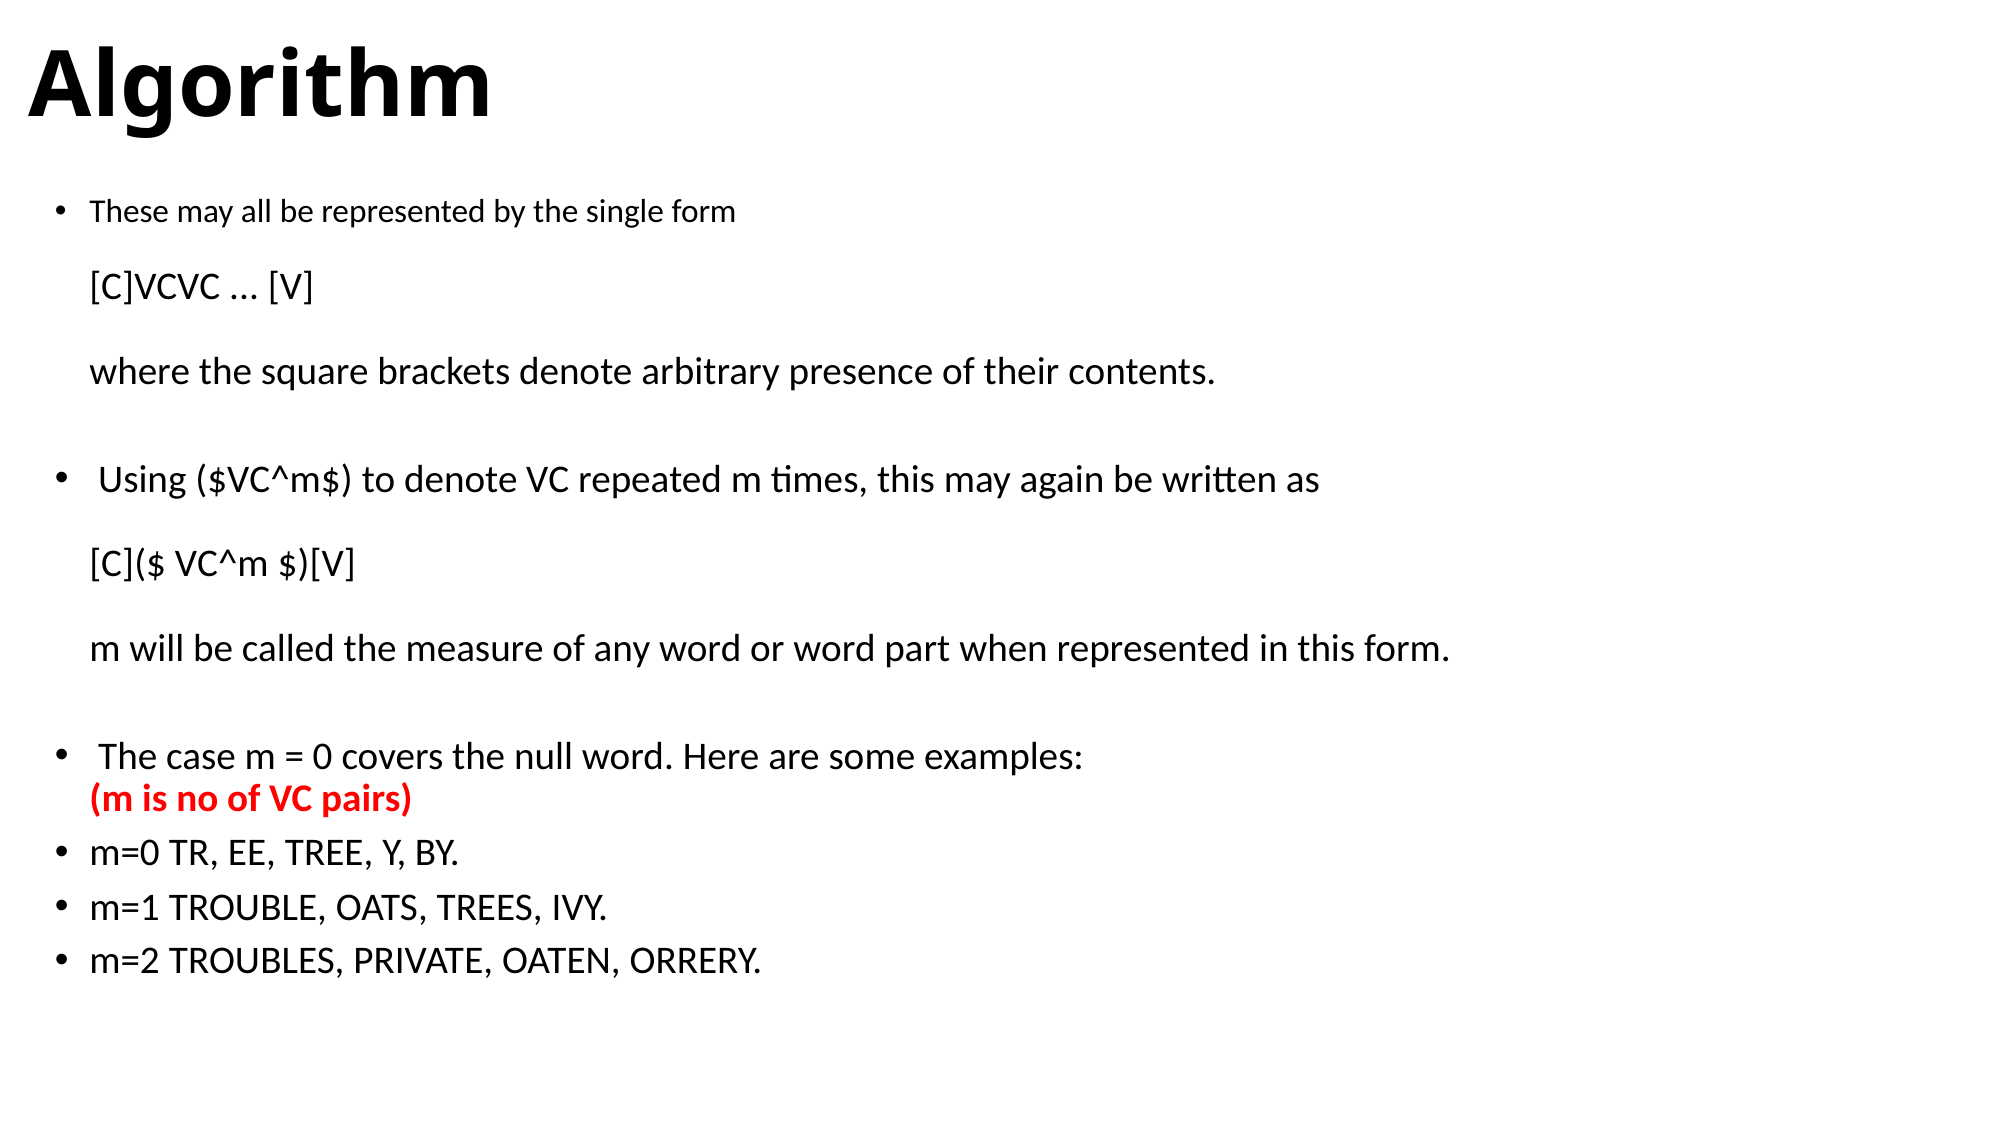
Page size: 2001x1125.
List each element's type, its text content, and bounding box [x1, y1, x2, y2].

title Algorithm [13, 0, 1739, 196]
list These may all be represented by the single form [C]VCVC ... [V] where the square brackets denote arbitrary presence of their contents. Using ($VC^m$) to denote VC repeated m times, this may again be written as [C]($ VC^m $)[V] m will be called the measure of any word or word part when represented in this form. The case m = 0 covers the null word. Here are some examples: (m is no of VC pairs) m=0 TR, EE, TREE, Y, BY. m=1 TROUBLE, OATS, TREES, IVY. m=2 TROUBLES, PRIVATE, OATEN, ORRERY. [40, 135, 1766, 990]
